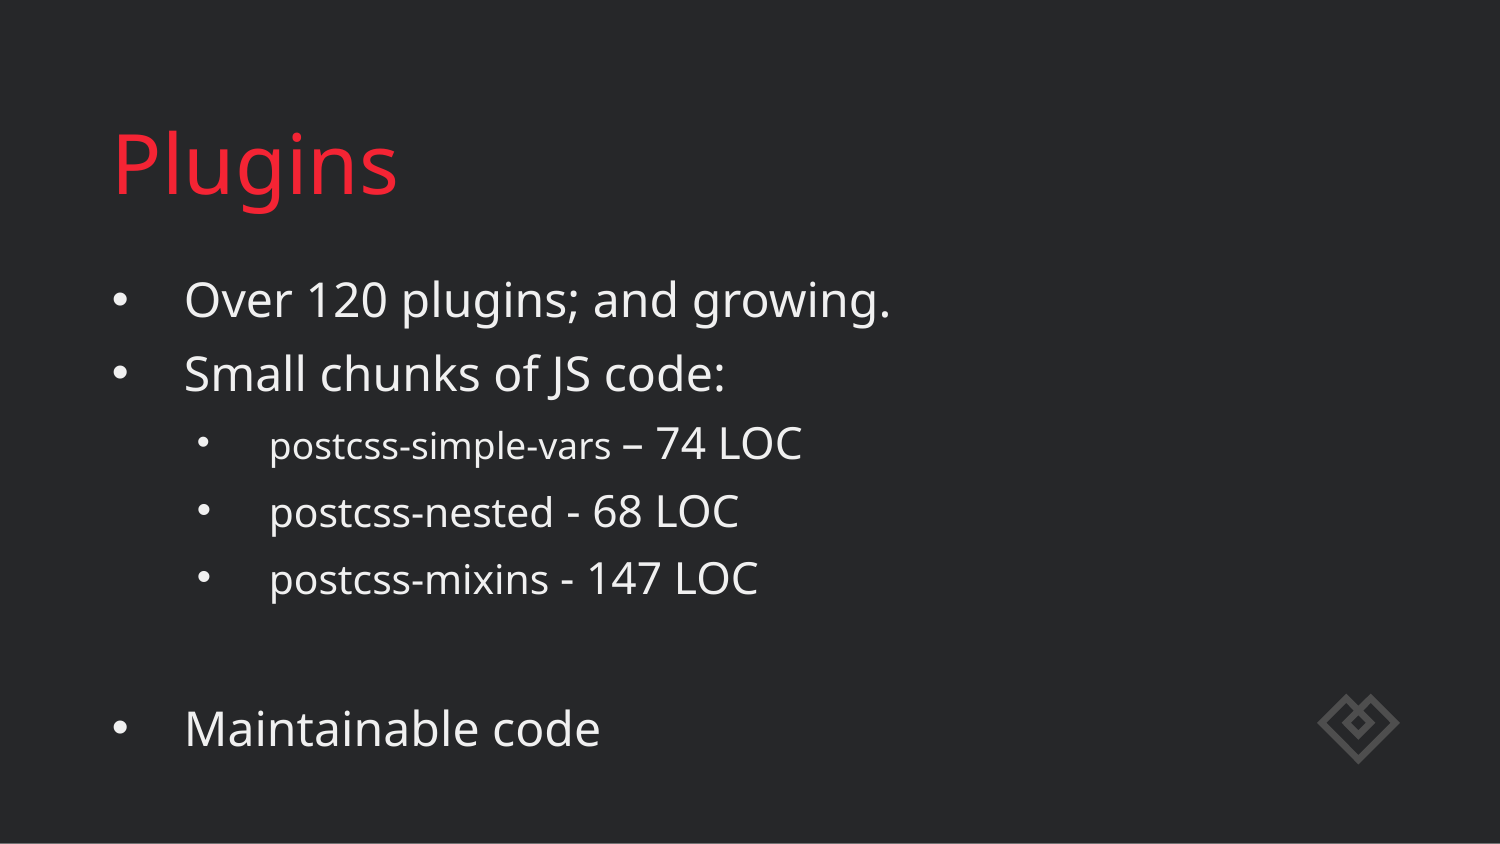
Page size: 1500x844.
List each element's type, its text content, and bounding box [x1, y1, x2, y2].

title Plugins [96, 104, 1400, 245]
list Over 120 plugins; and growing. Small chunks of JS code: postcss-simple-vars – 74 LOC postcss-nested - 68 LOC postcss-mixins - 147 LOC Maintainable code [96, 256, 1400, 765]
